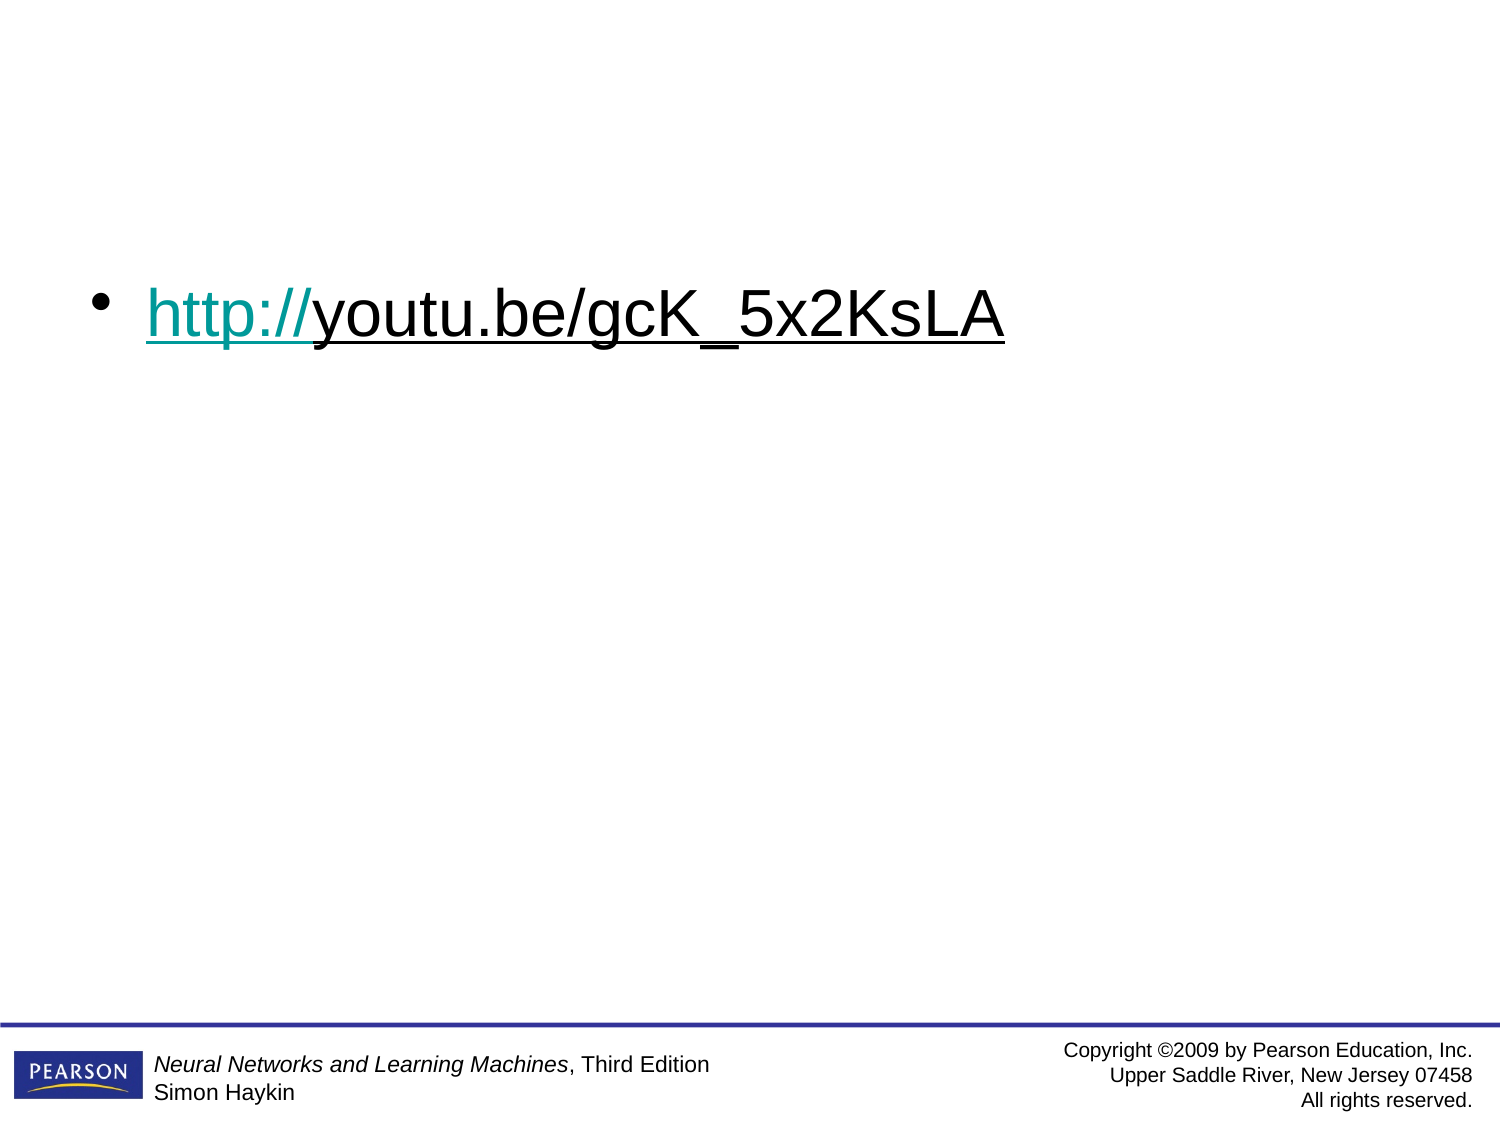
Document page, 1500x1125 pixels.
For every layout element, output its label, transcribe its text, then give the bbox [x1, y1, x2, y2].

list http://youtu.be/gcK_5x2KsLA [75, 262, 1425, 1005]
picture [12, 1049, 144, 1100]
